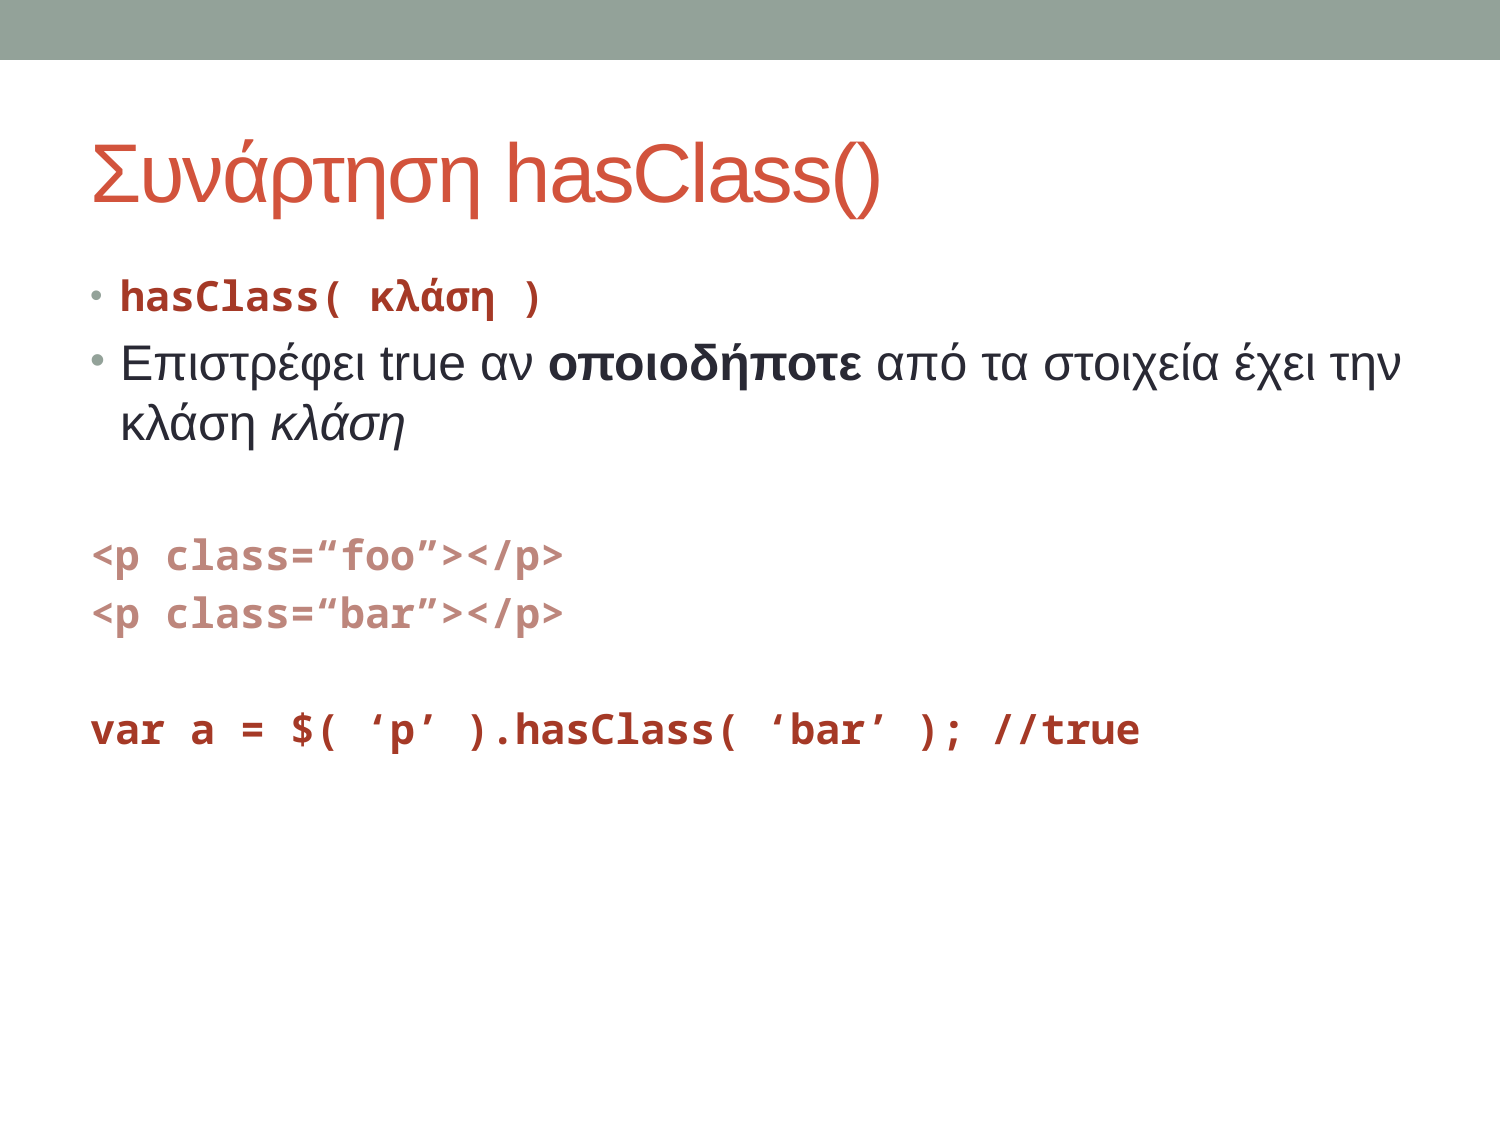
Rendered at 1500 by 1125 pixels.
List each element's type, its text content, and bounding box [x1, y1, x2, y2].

list hasClass( κλάση ) Επιστρέφει true αν οποιοδήποτε από τα στοιχεία έχει την κλάση κλάση <p class=“foo”></p> <p class=“bar”></p> var a = $( ‘p’ ).hasClass( ‘bar’ ); //true [75, 262, 1425, 1063]
title Συνάρτηση hasClass() [75, 87, 1425, 250]
